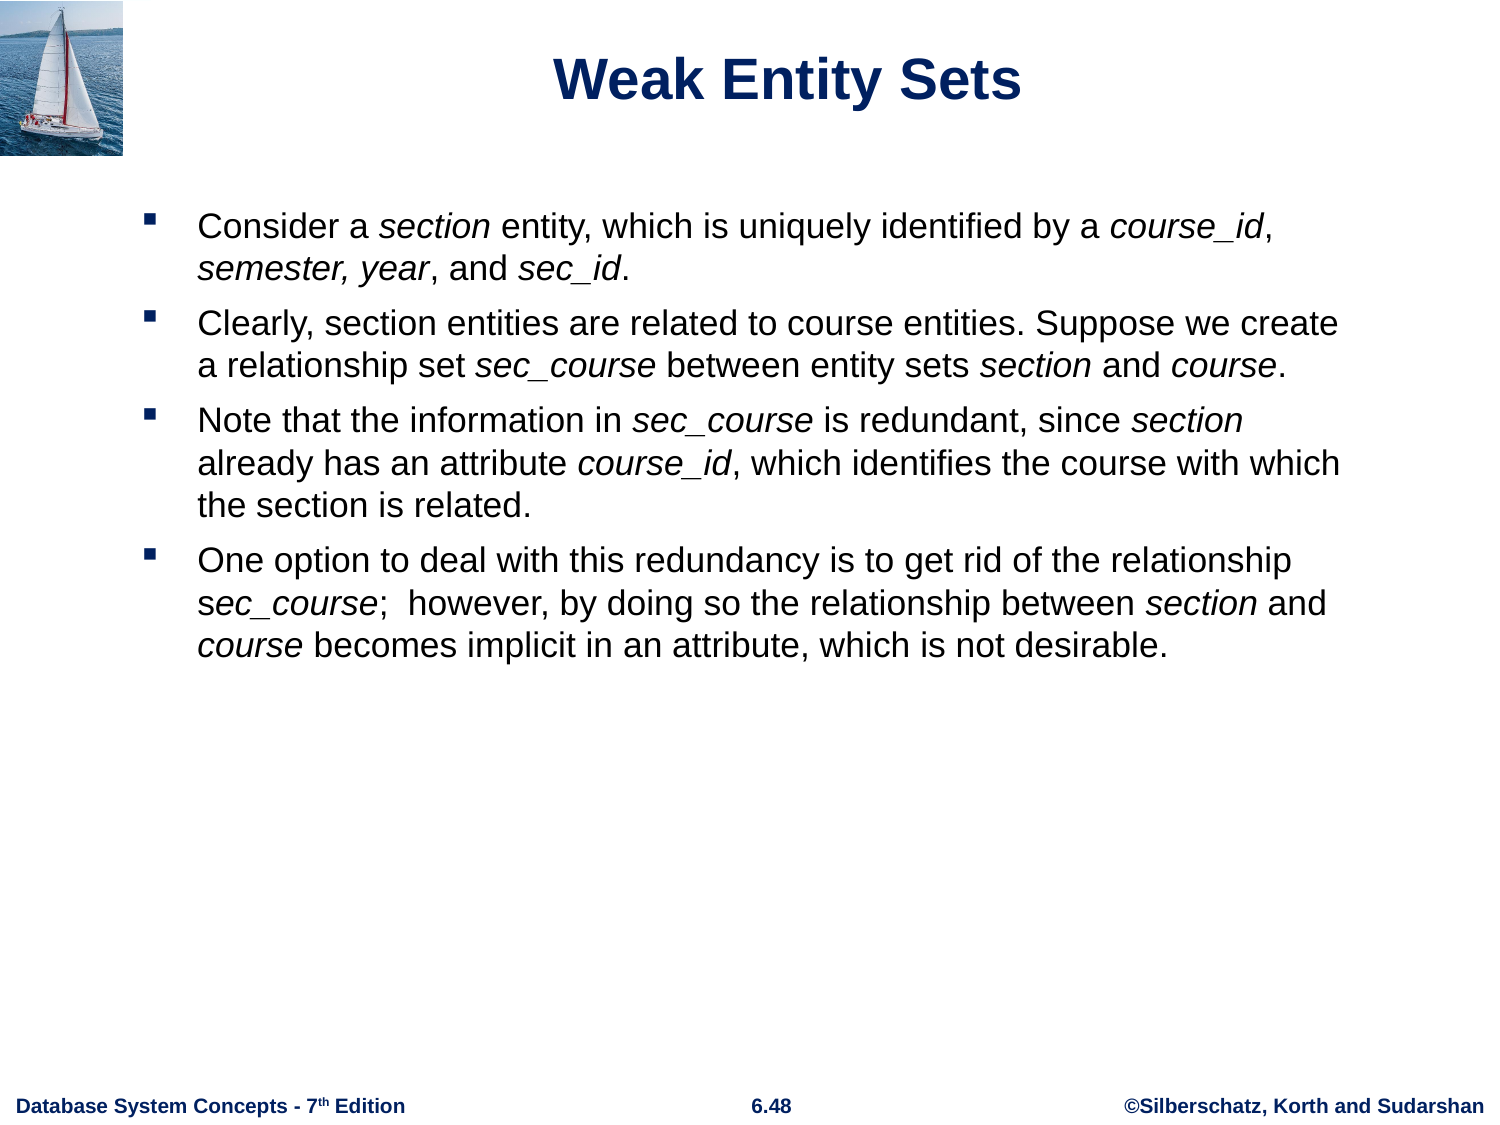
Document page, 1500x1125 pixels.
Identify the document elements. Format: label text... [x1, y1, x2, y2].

title Weak Entity Sets [125, 18, 1452, 120]
list Consider a section entity, which is uniquely identified by a course_id, semester, year, and sec_id. Clearly, section entities are related to course entities. Suppose we create a relationship set sec_course between entity sets section and course. Note that the information in sec_course is redundant, since section already has an attribute course_id, which identifies the course with which the section is related. One option to deal with this redundancy is to get rid of the relationship sec_course; however, by doing so the relationship between section and course becomes implicit in an attribute, which is not desirable. [126, 195, 1378, 874]
picture [0, 1, 123, 156]
